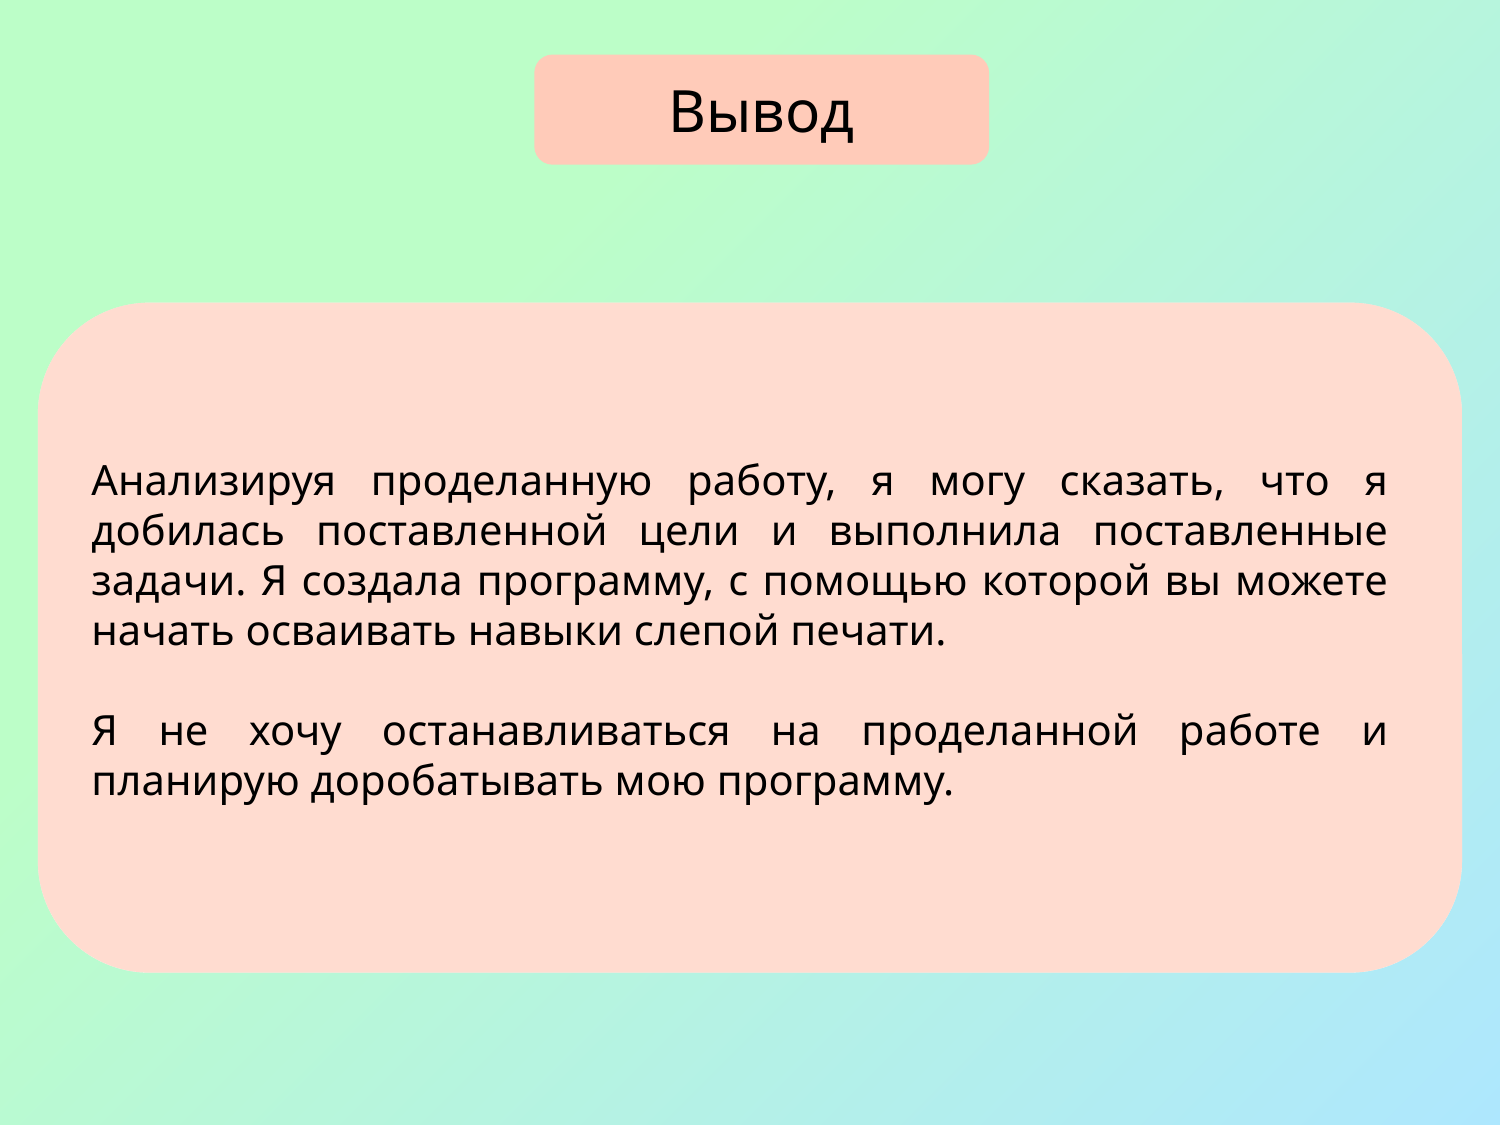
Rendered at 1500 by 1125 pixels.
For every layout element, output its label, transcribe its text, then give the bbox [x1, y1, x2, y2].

text_box [35, 300, 1465, 975]
text_box Анализируя проделанную работу, я могу сказать, что я добилась поставленной цели и выполнила поставленные задачи. Я создала программу, с помощью которой вы можете начать осваивать навыки слепой печати. Я не хочу останавливаться на проделанной работе и планирую доробатывать мою программу. [76, 446, 1403, 830]
text_box Вывод [532, 52, 992, 167]
